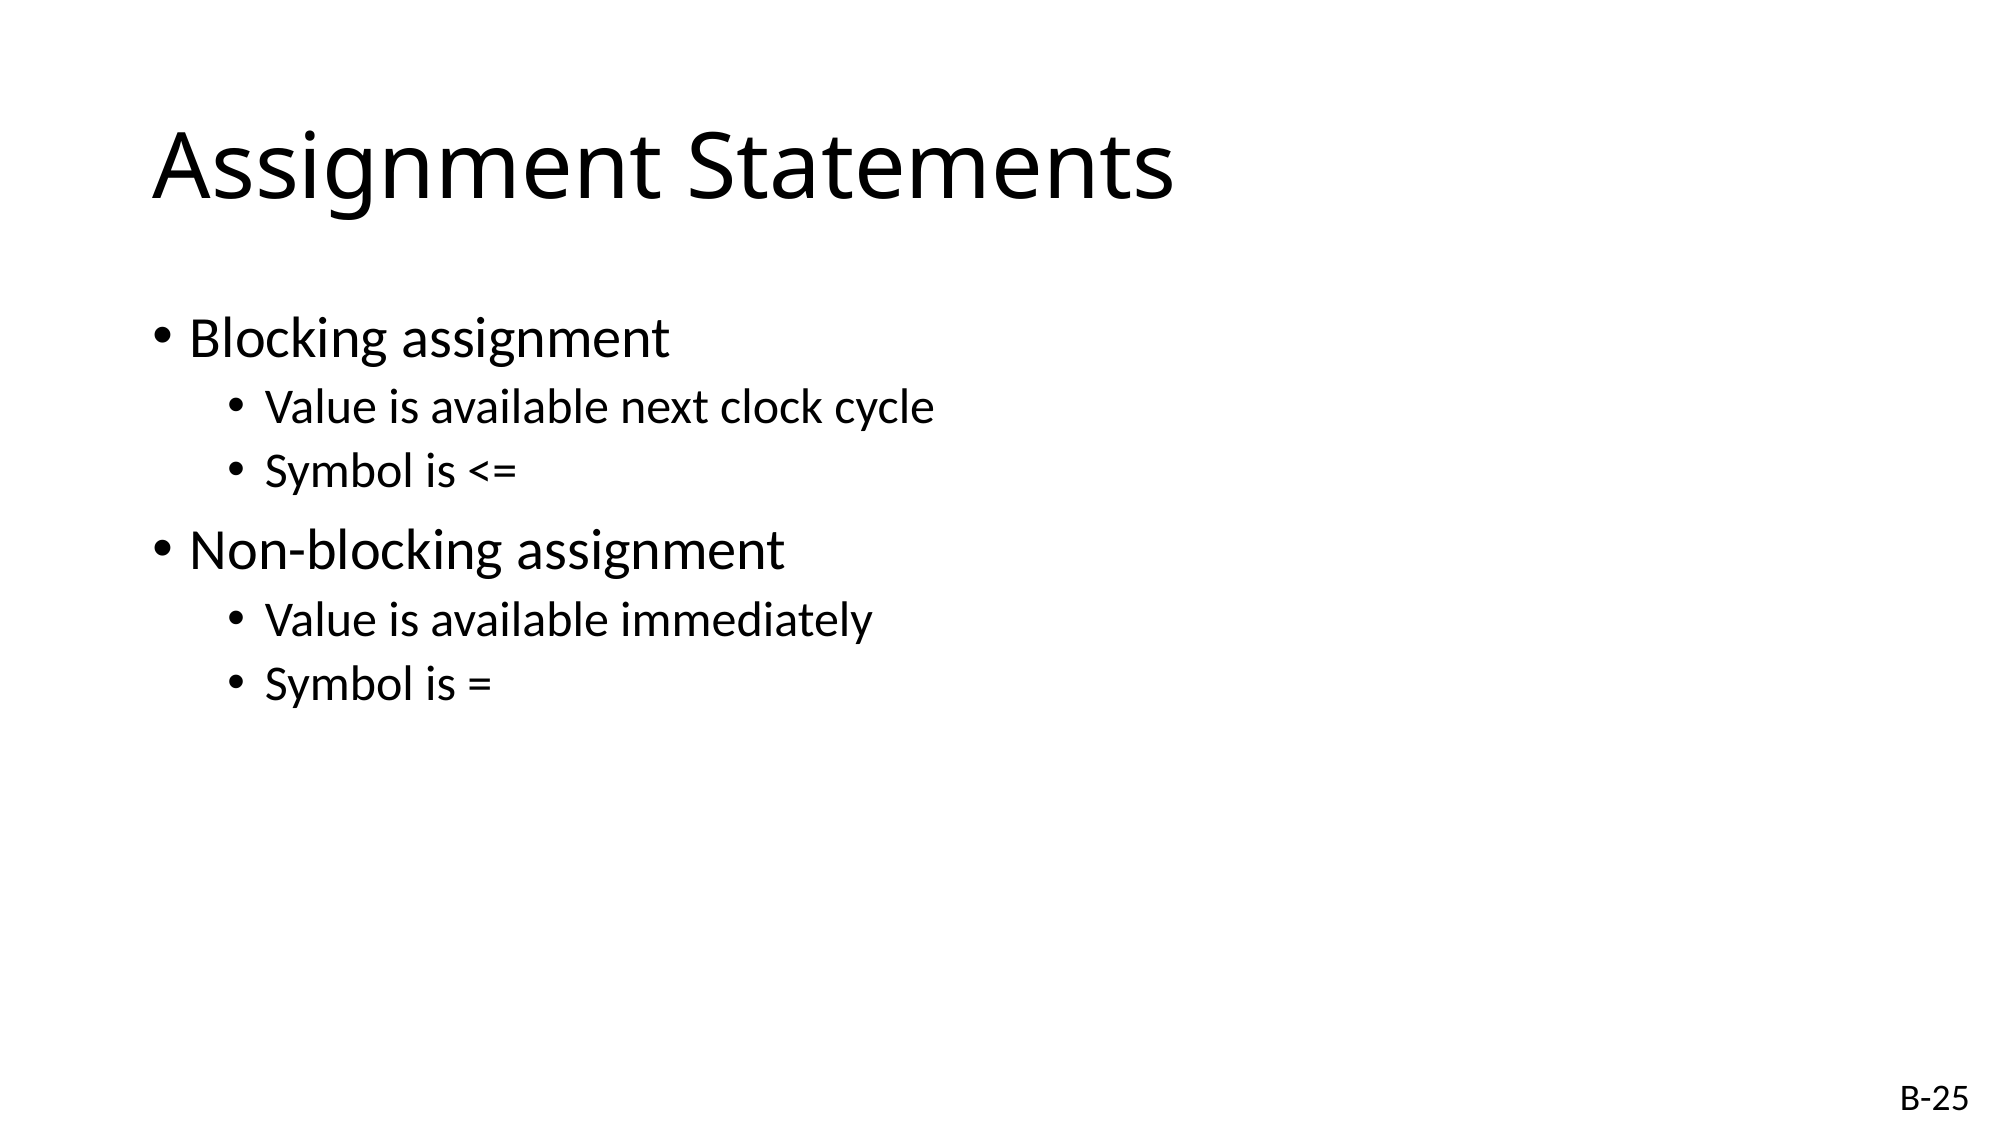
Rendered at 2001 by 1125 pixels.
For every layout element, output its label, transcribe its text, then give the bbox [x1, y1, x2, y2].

title Assignment Statements [137, 59, 1863, 278]
text_box B-25 [1885, 1065, 1985, 1125]
list Blocking assignment Value is available next clock cycle Symbol is <= Non-blocking assignment Value is available immediately Symbol is = [137, 299, 1863, 1014]
